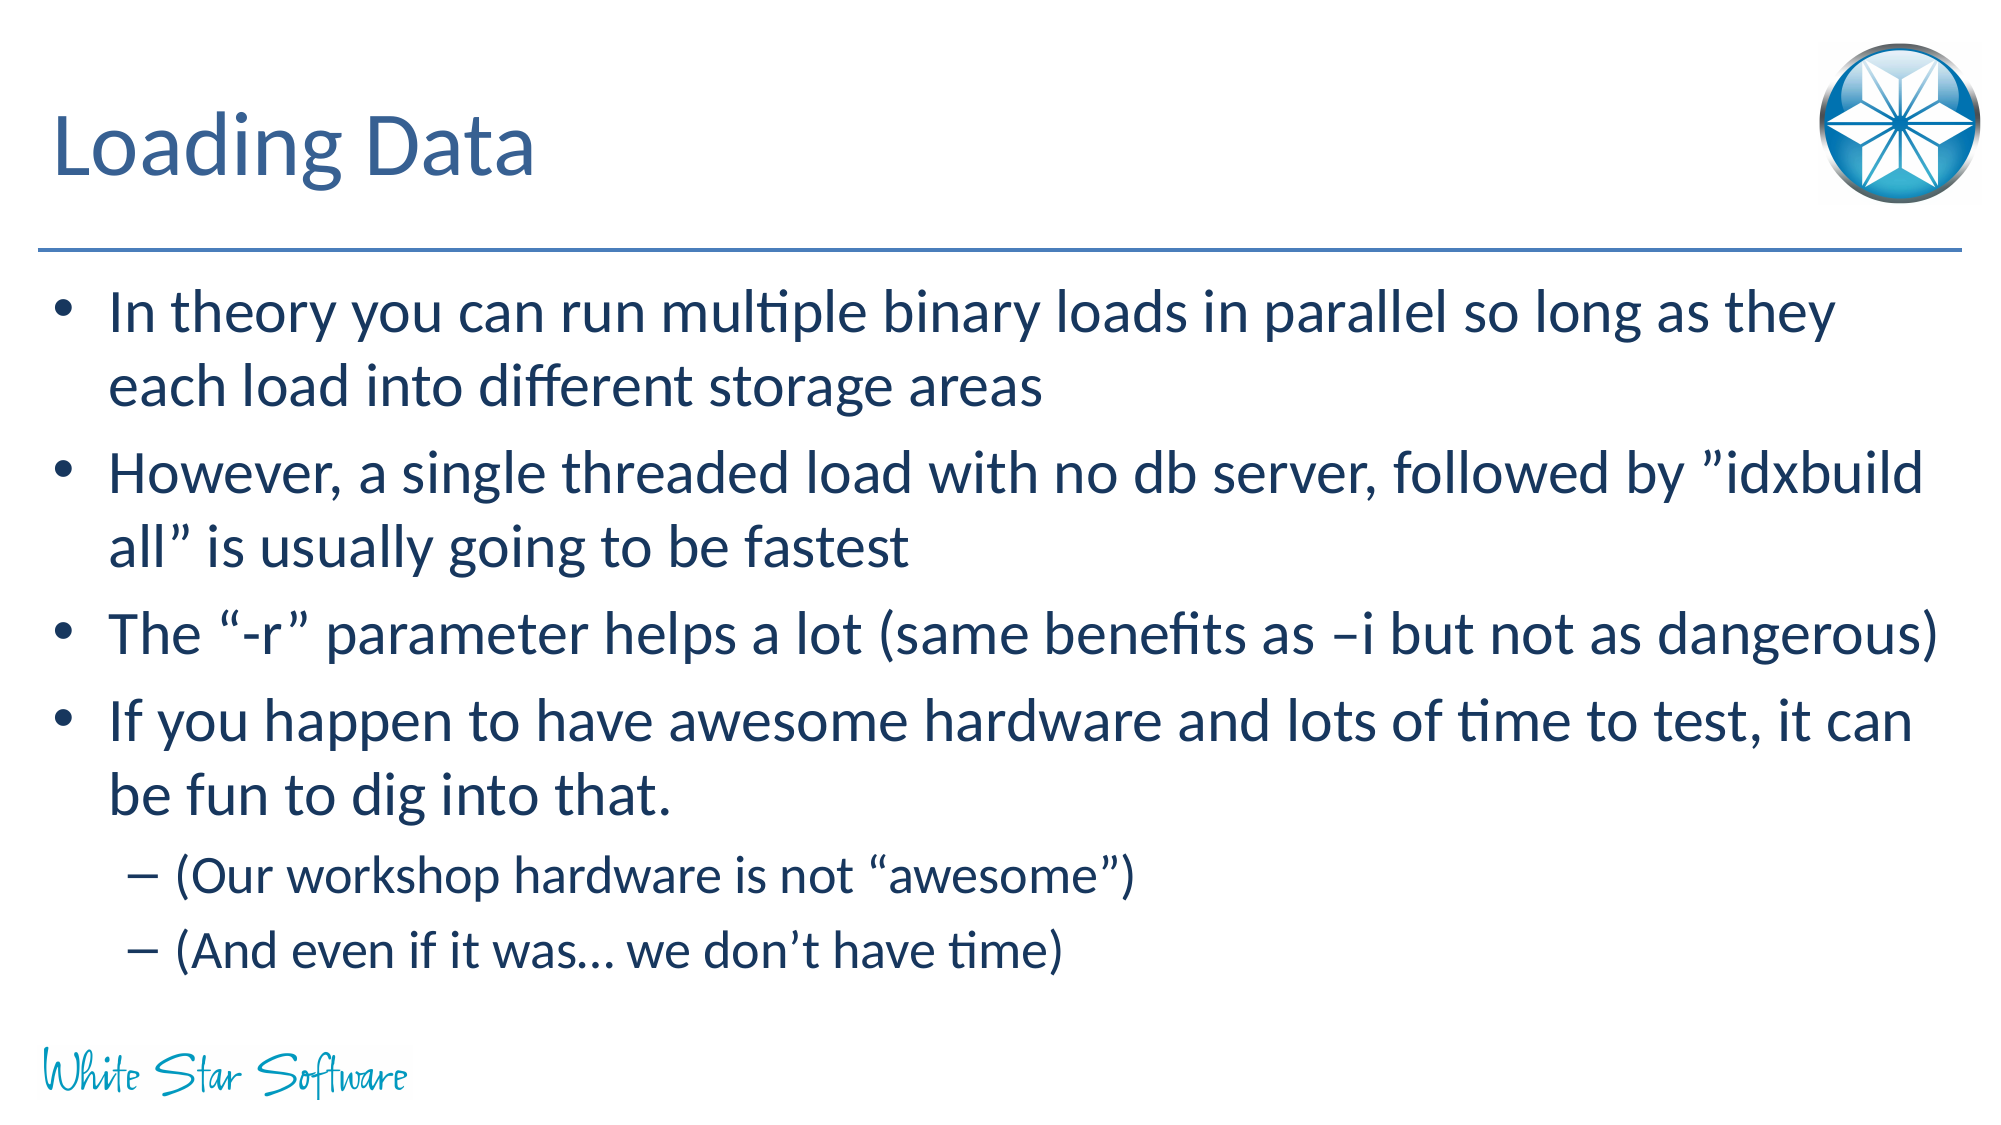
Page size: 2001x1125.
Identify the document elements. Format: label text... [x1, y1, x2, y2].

picture [320, 1055, 331, 1072]
picture [360, 1074, 369, 1085]
picture [37, 1045, 413, 1100]
picture [1818, 42, 1982, 205]
title Loading Data [37, 45, 1800, 233]
list In theory you can run multiple binary loads in parallel so long as they each load into different storage areas However, a single threaded load with no db server, followed by ”idxbuild all” is usually going to be fastest The “-r” parameter helps a lot (same benefits as –i but not as dangerous) If you happen to have awesome hardware and lots of time to test, it can be fun to dig into that. (Our workshop hardware is not “awesome”) (And even if it was… we don’t have time) [37, 262, 1963, 1005]
